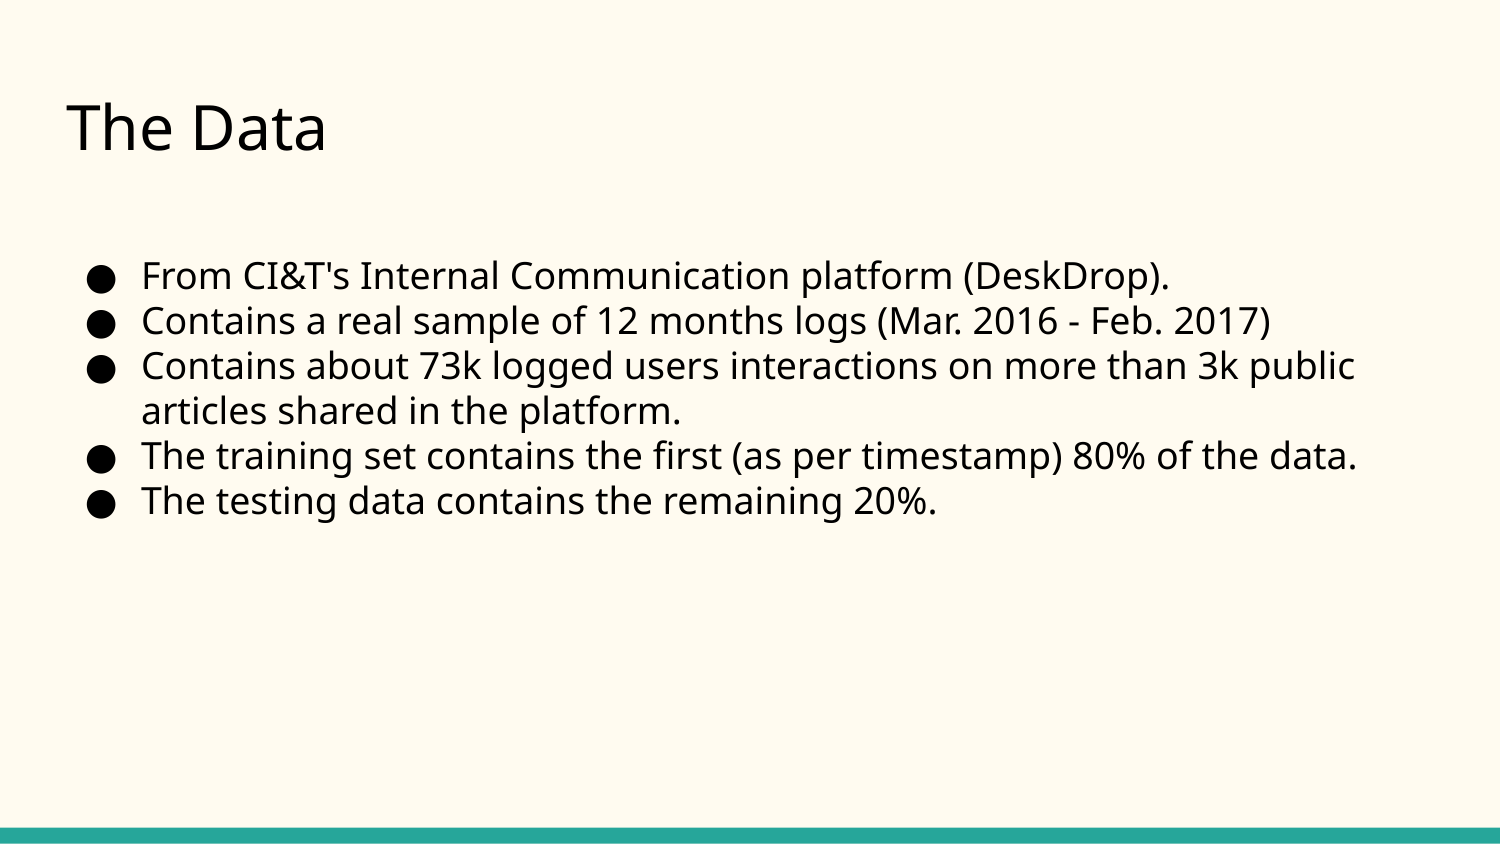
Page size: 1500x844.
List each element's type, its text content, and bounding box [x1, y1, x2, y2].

list From CI&T's Internal Communication platform (DeskDrop). Contains a real sample of 12 months logs (Mar. 2016 - Feb. 2017) Contains about 73k logged users interactions on more than 3k public articles shared in the platform. The training set contains the first (as per timestamp) 80% of the data. The testing data contains the remaining 20%. [51, 192, 1449, 750]
title The Data [51, 72, 1449, 174]
